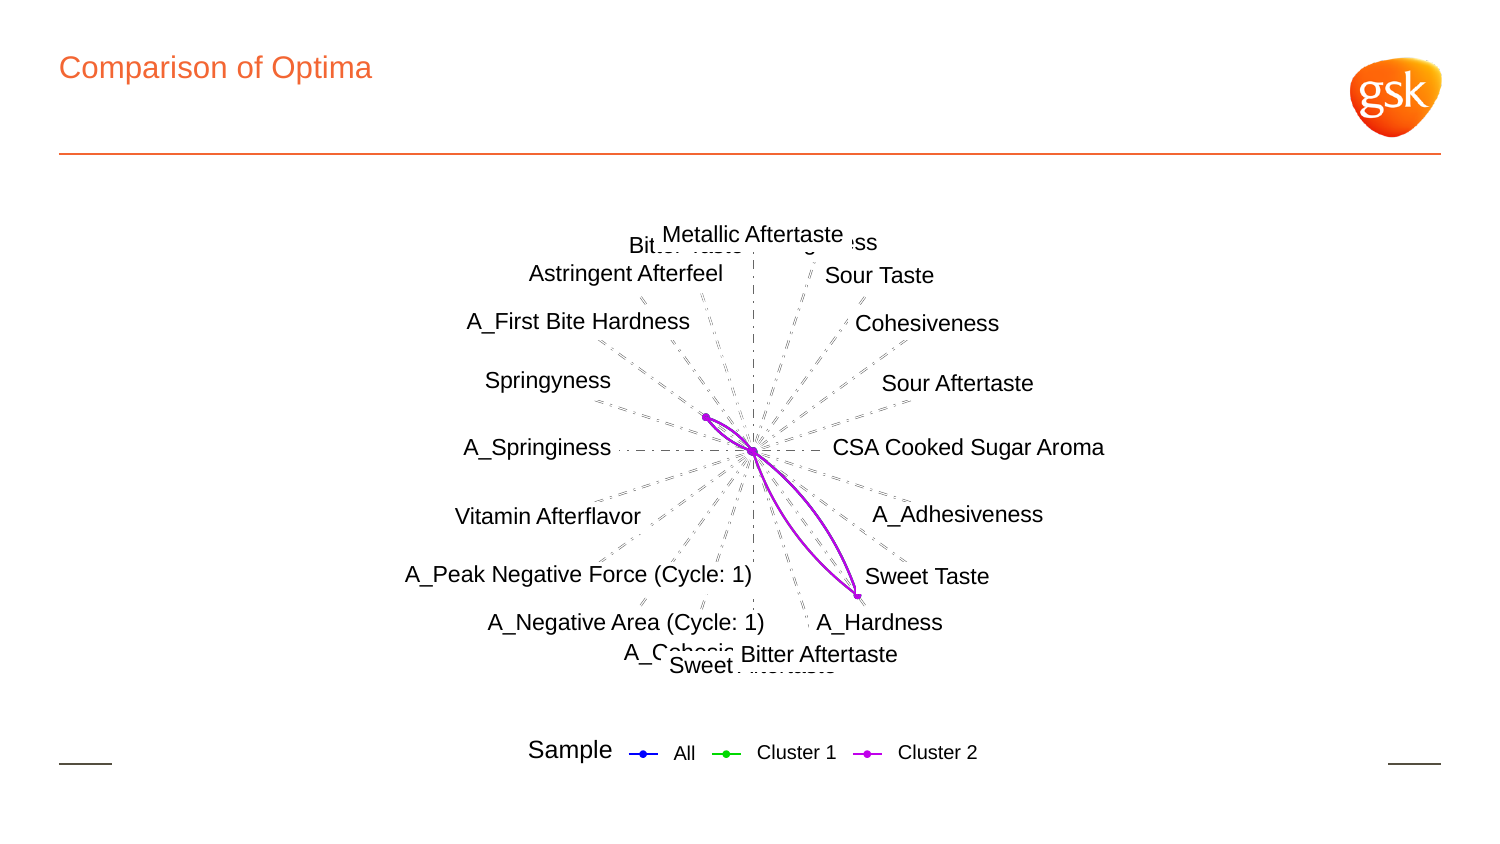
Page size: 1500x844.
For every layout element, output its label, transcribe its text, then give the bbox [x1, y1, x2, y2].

title Comparison of Optima [58, 47, 1302, 86]
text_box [112, 194, 1388, 796]
picture [1333, 38, 1457, 157]
